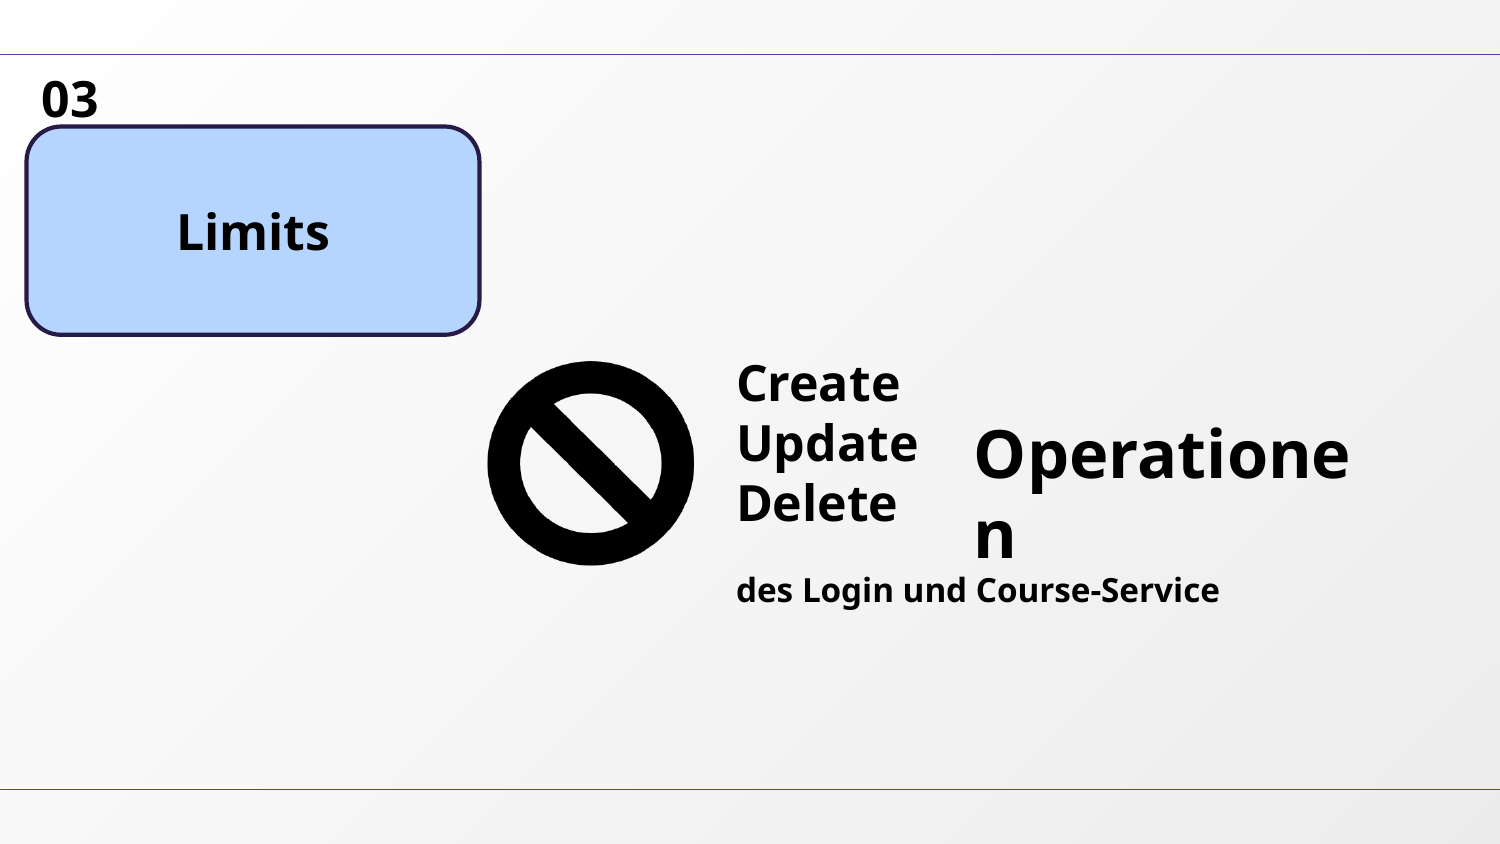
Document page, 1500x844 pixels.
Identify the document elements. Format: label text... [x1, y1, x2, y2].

text_box des Login und Course-Service [720, 561, 1500, 617]
text_box Create Update Delete [726, 344, 1383, 561]
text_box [26, 60, 480, 336]
text_box Operationen [959, 404, 1393, 580]
picture [460, 334, 722, 593]
